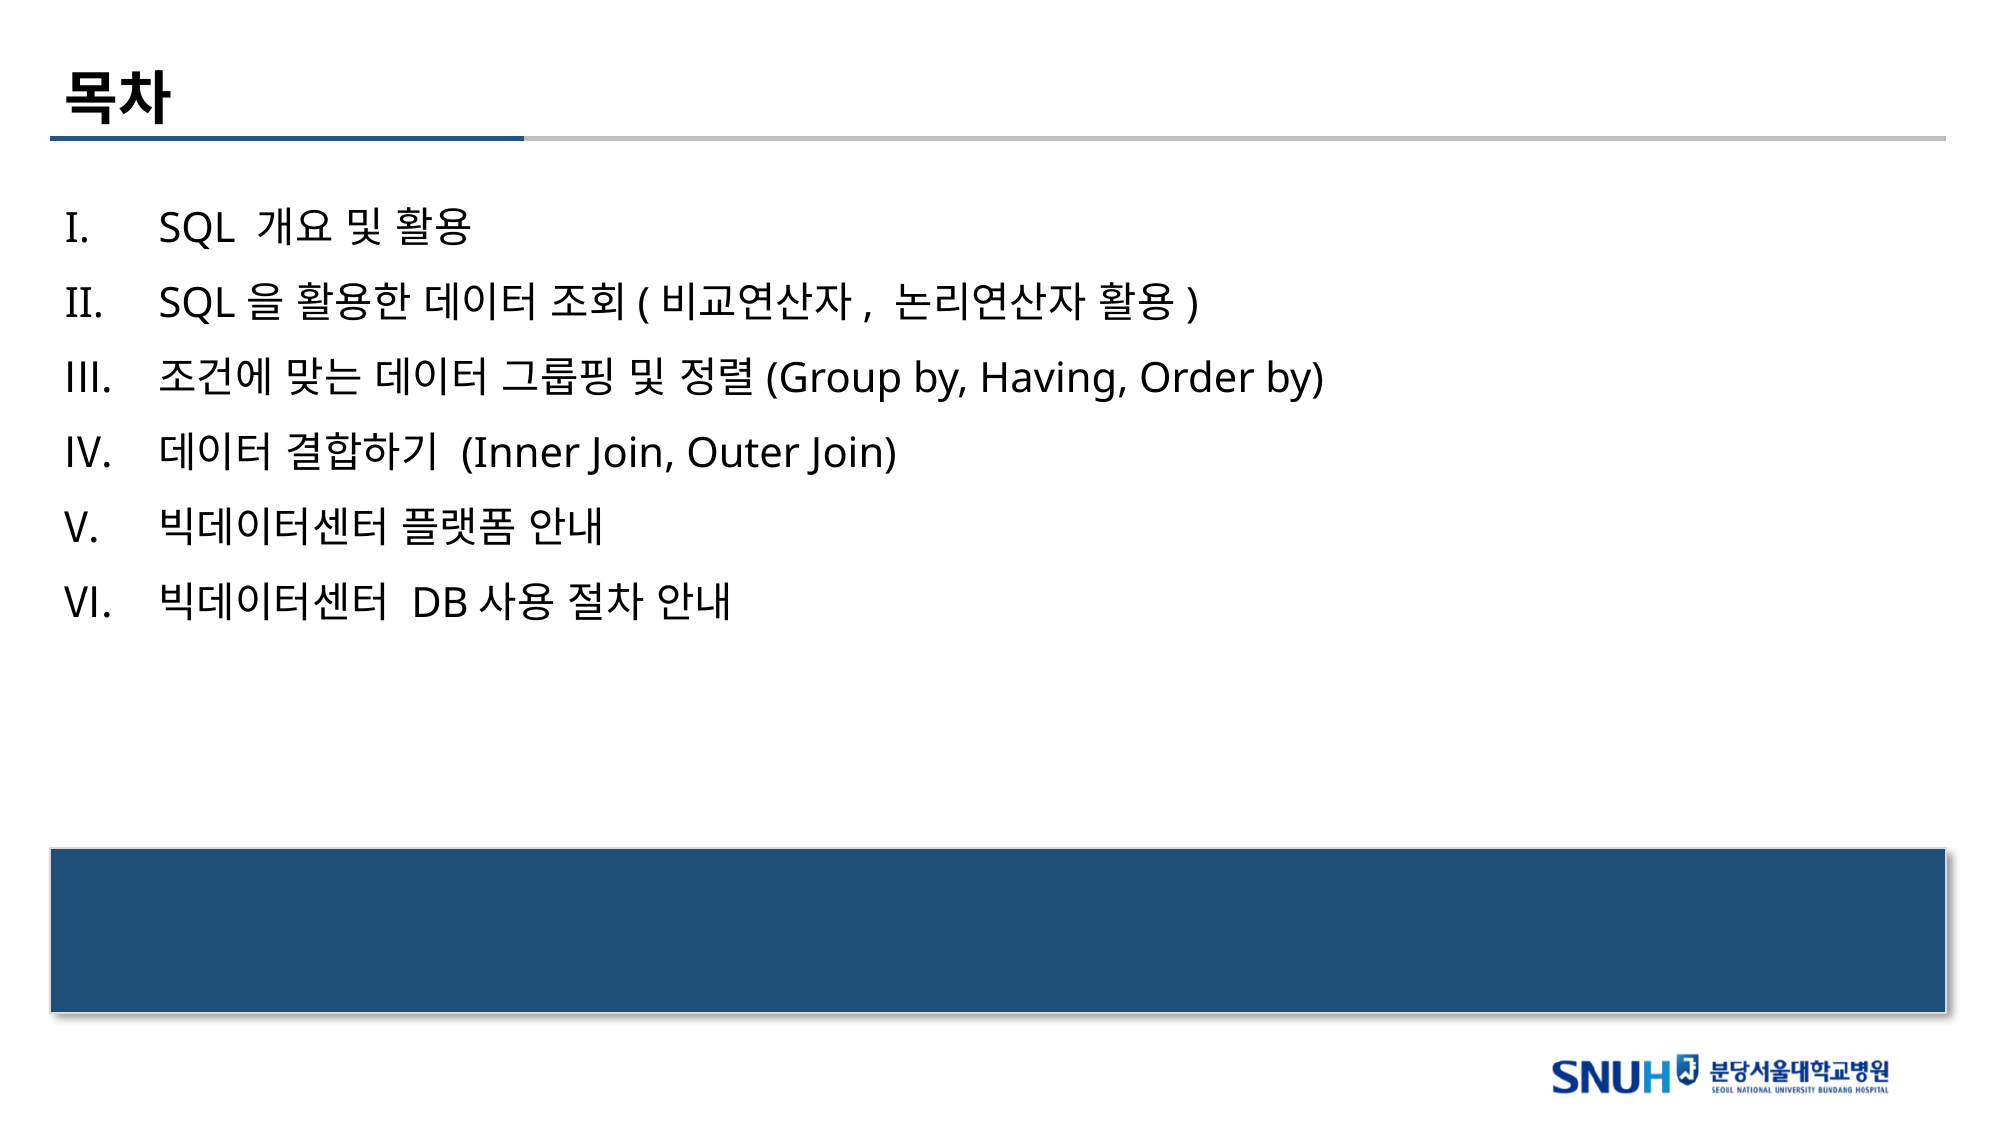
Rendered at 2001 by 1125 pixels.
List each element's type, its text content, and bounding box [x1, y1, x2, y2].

text_box [49, 847, 1947, 1014]
text_box SQL 개요 및 활용 SQL을 활용한 데이터 조회(비교연산자, 논리연산자 활용) 조건에 맞는 데이터 그룹핑 및 정렬(Group by, Having, Order by) 데이터 결합하기 (Inner Join, Outer Join) 빅데이터센터 플랫폼 안내 빅데이터센터 DB사용 절차 안내 [49, 168, 1797, 754]
picture [1544, 1042, 1897, 1103]
text_box 목차 [49, 53, 663, 139]
